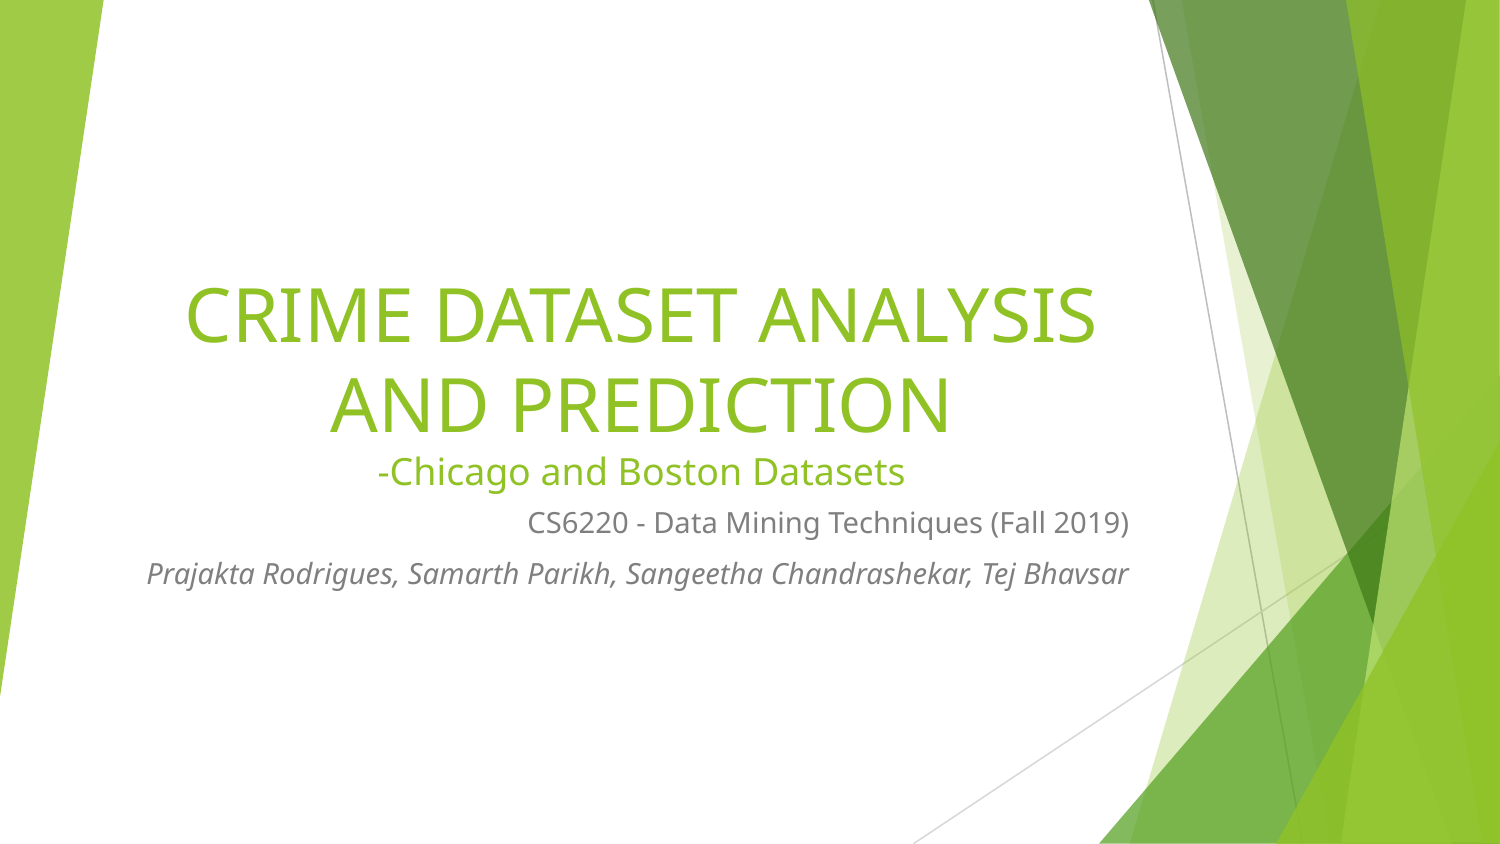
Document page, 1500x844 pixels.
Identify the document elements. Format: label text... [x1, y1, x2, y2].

subtitle CS6220 - Data Mining Techniques (Fall 2019) Prajakta Rodrigues, Samarth Parikh, Sangeetha Chandrashekar, Tej Bhavsar [105, 498, 1141, 634]
title CRIME DATASET ANALYSIS AND PREDICTION -Chicago and Boston Datasets [143, 295, 1141, 498]
